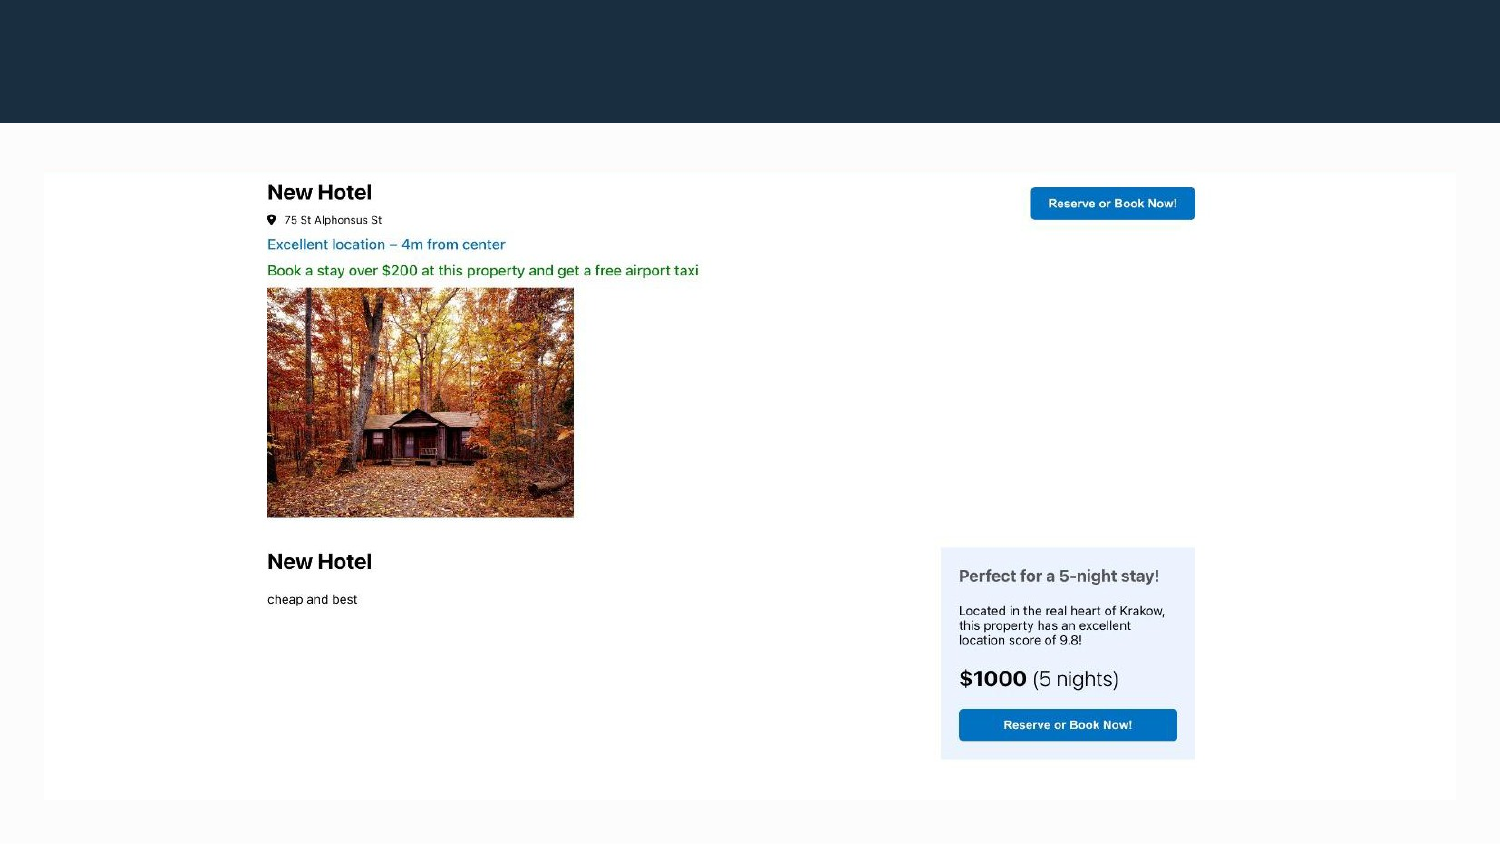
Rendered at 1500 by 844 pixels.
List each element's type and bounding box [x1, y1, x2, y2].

picture [44, 167, 1456, 801]
text_box [0, 0, 1500, 123]
